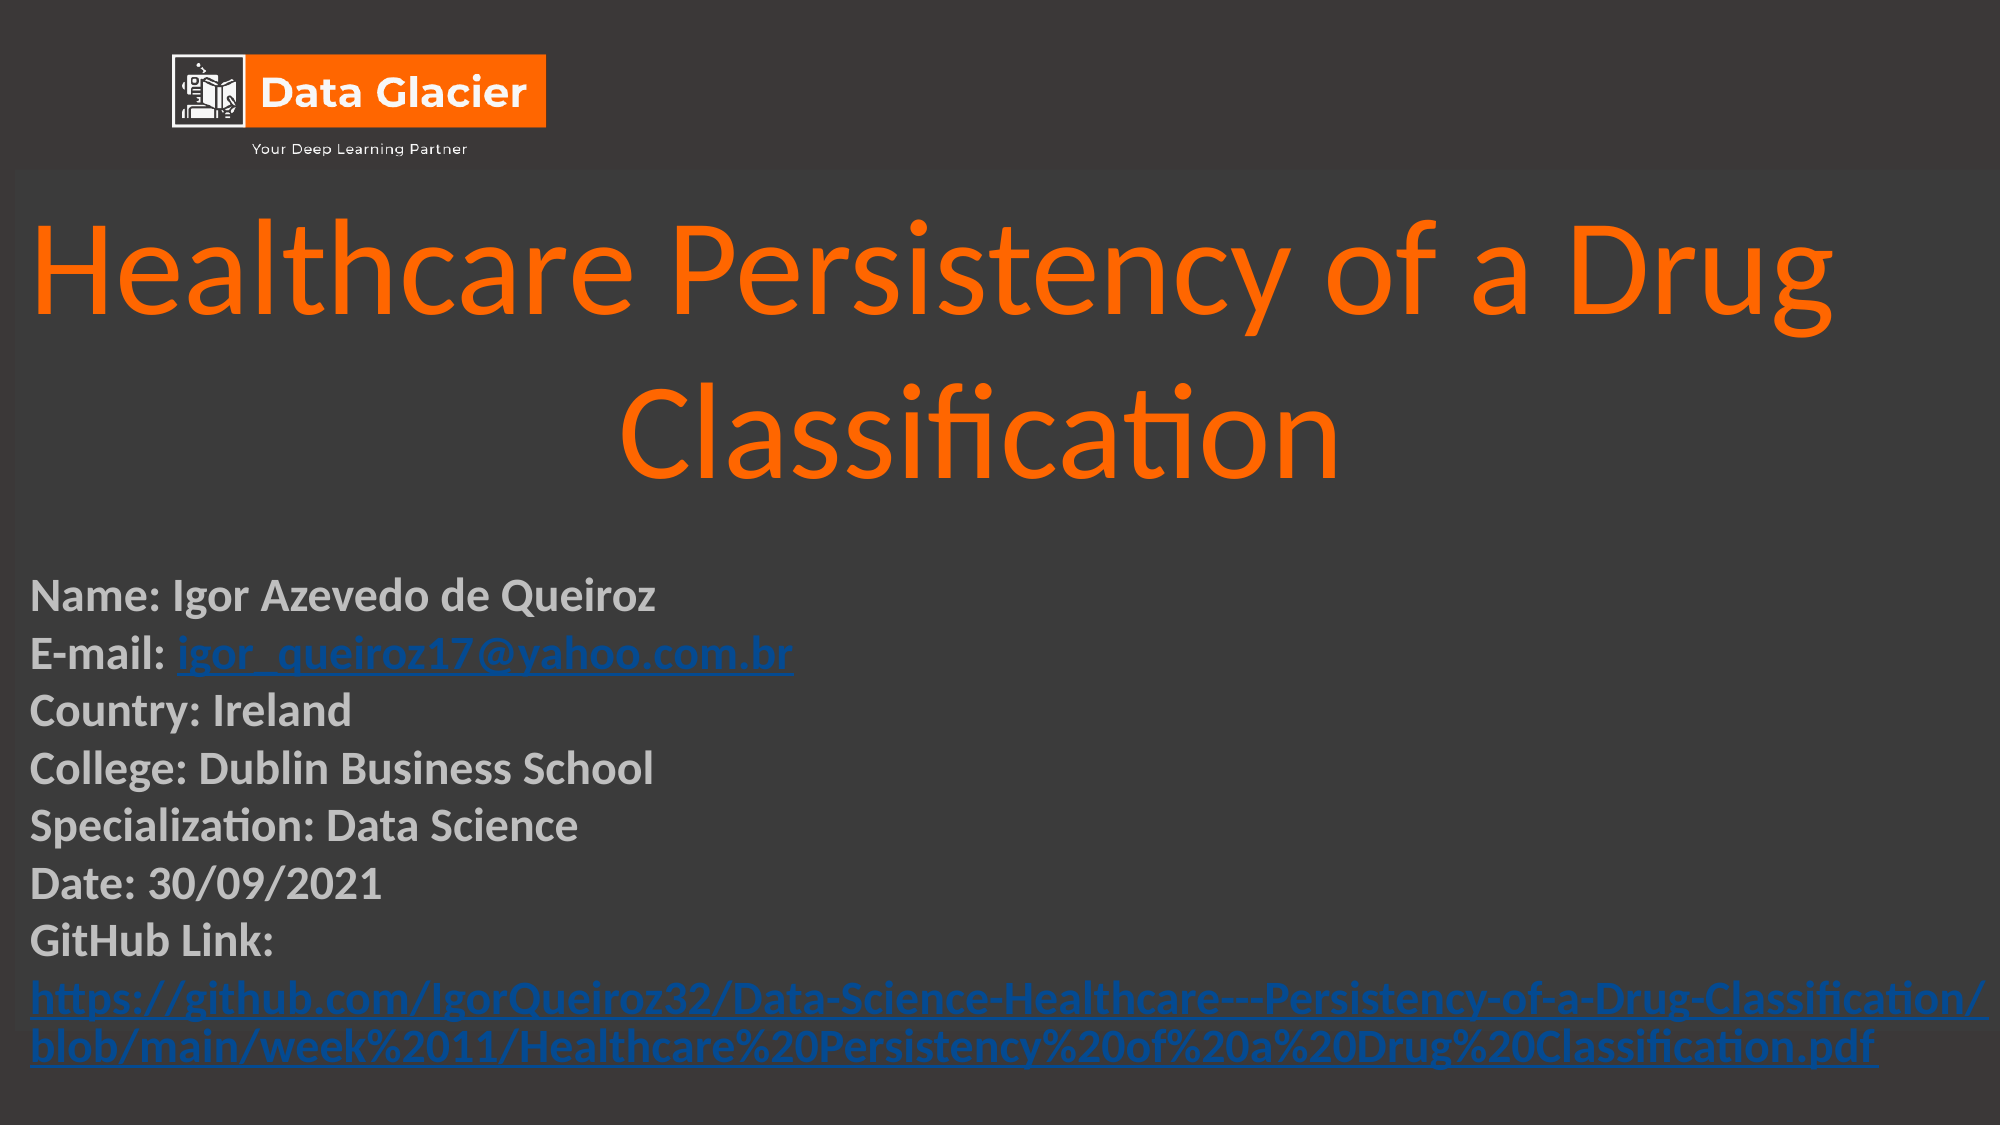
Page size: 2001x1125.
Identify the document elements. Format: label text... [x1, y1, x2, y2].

text_box Healthcare Persistency of a Drug Classification Name: Igor Azevedo de Queiroz E-mail: igor_queiroz17@yahoo.com.br Country: Ireland College: Dublin Business School Specialization: Data Science Date: 30/09/2021 GitHub Link: https://github.com/IgorQueiroz32/Data-Science-Healthcare---Persistency-of-a-Drug-Classification/blob/main/week%2011/Healthcare%20Persistency%20of%20a%20Drug%20Classification.pdf [15, 169, 2000, 1031]
picture [168, 0, 550, 296]
